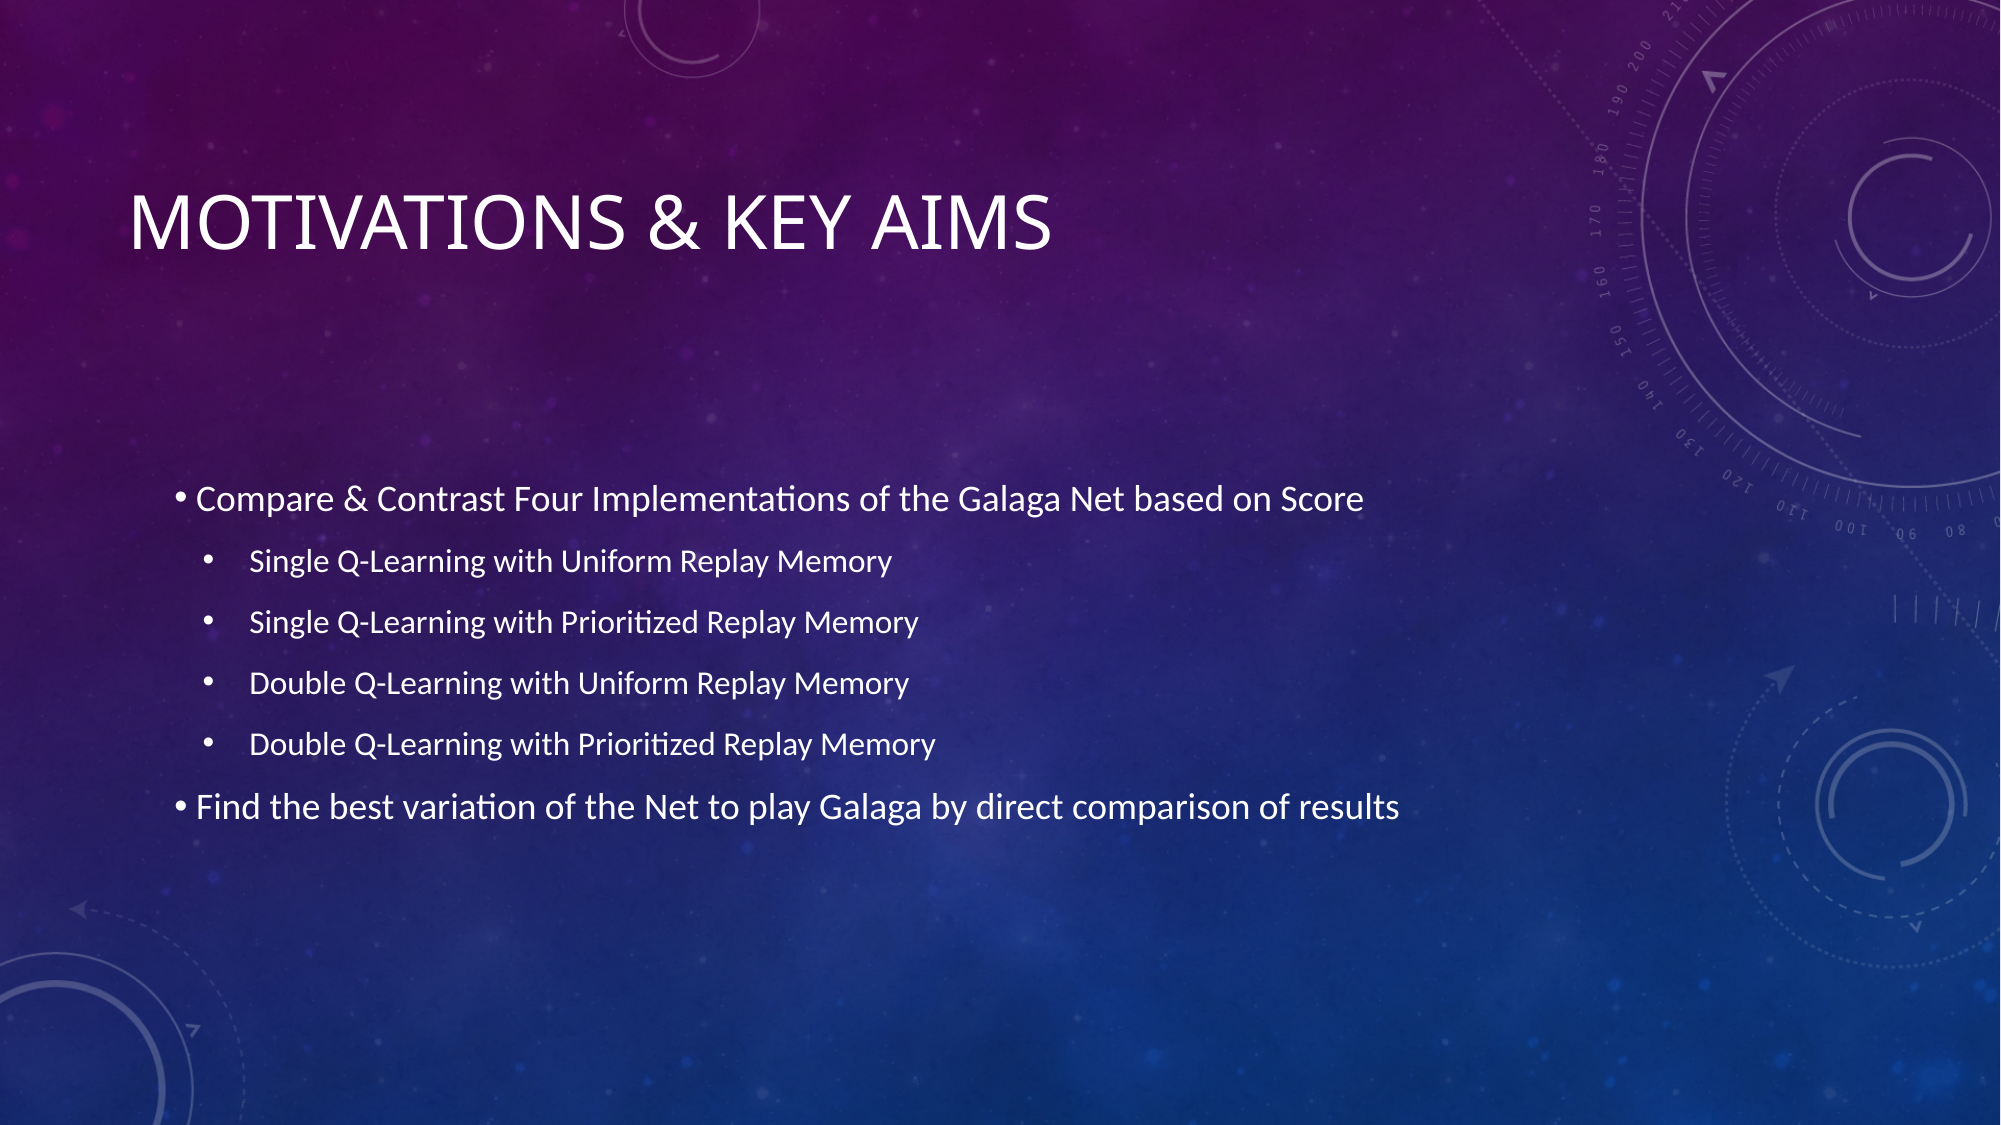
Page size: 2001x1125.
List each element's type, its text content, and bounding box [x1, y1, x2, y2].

title Motivations & Key Aims [112, 99, 1775, 339]
picture [0, 0, 2001, 1125]
list Compare & Contrast Four Implementations of the Galaga Net based on Score Single Q-Learning with Uniform Replay Memory Single Q-Learning with Prioritized Replay Memory Double Q-Learning with Uniform Replay Memory Double Q-Learning with Prioritized Replay Memory Find the best variation of the Net to play Galaga by direct comparison of results [112, 351, 1775, 950]
